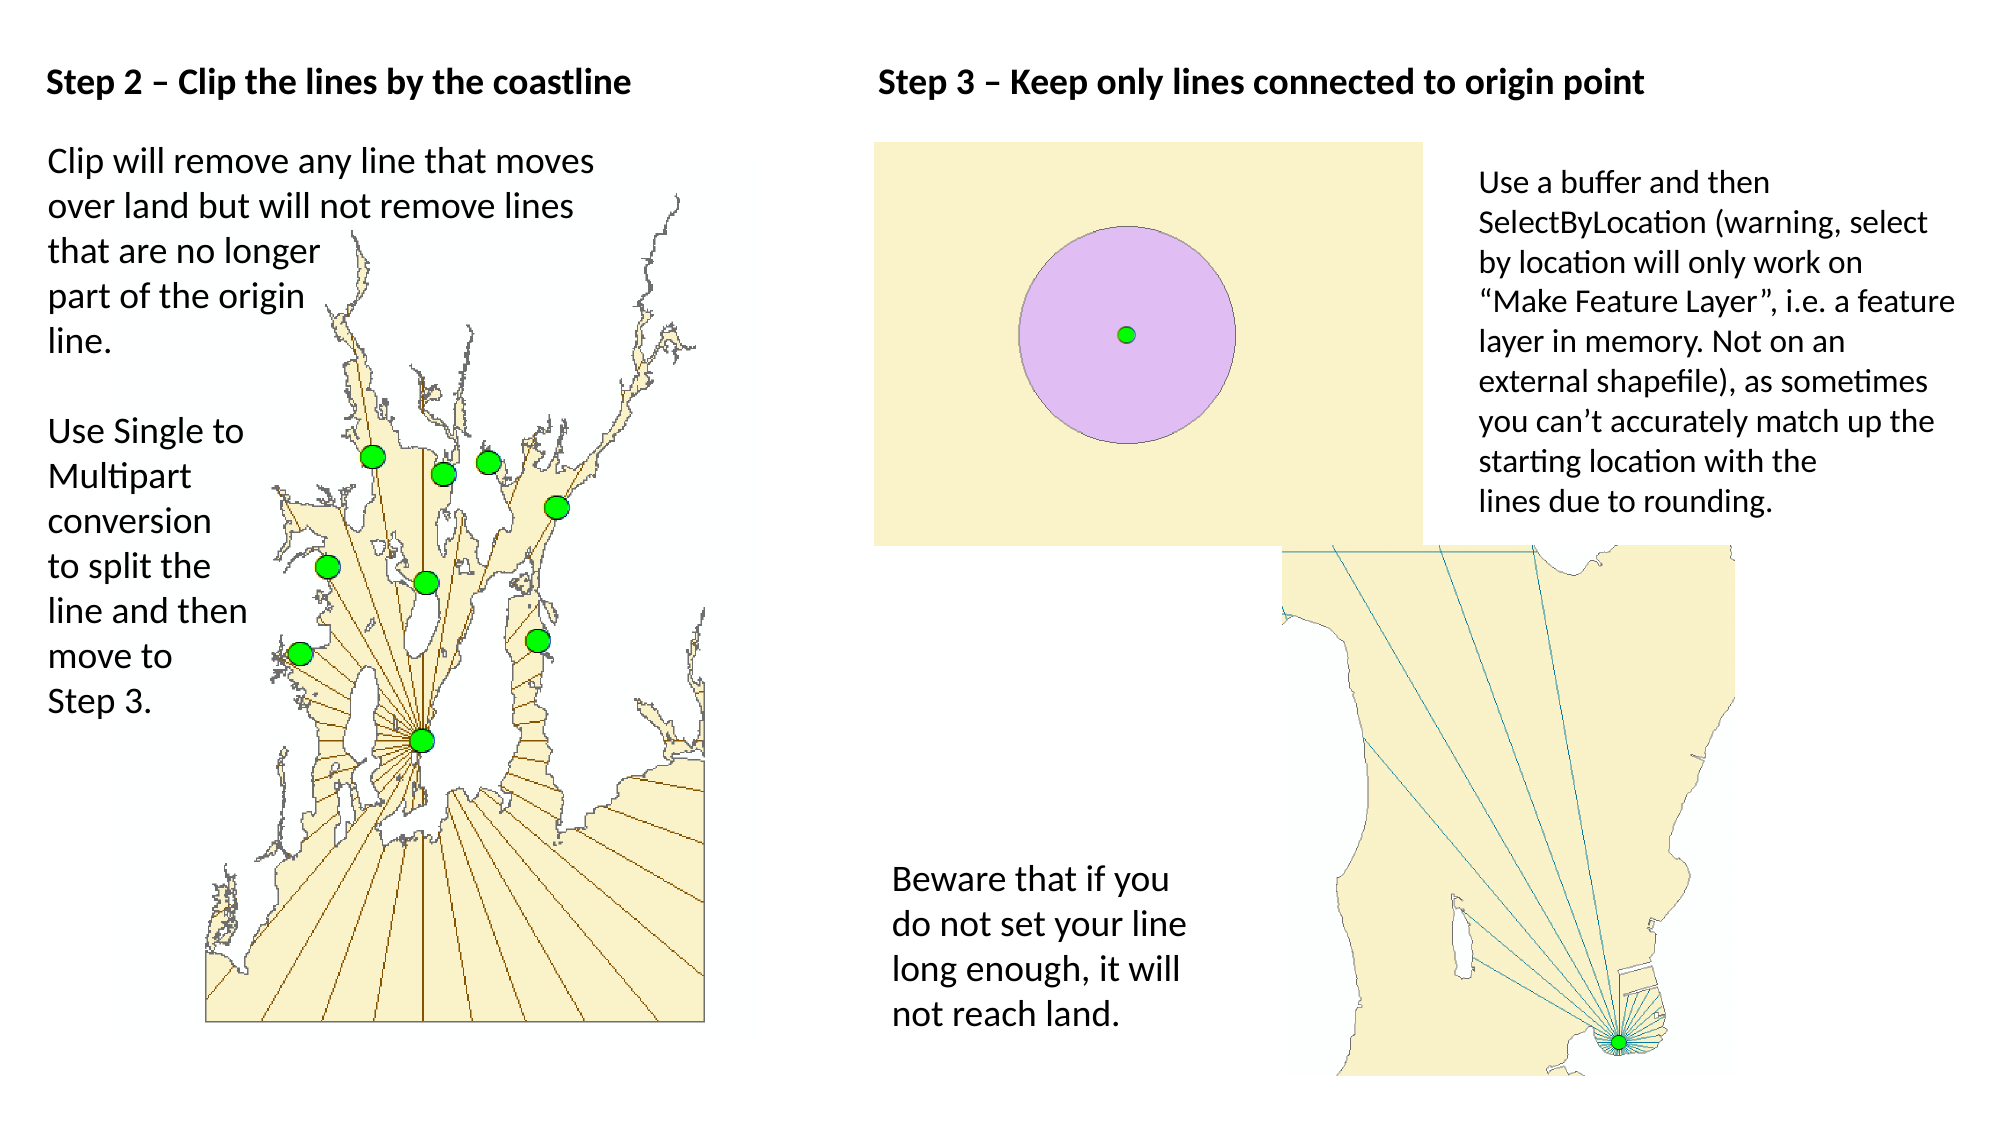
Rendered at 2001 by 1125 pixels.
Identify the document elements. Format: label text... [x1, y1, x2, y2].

text_box Beware that if you do not set your line long enough, it will not reach land. [877, 846, 1205, 1042]
text_box Step 2 – Clip the lines by the coastline [31, 49, 648, 110]
picture [874, 142, 1735, 1077]
text_box Use a buffer and then SelectByLocation (warning, select by location will only work on “Make Feature Layer”, i.e. a feature layer in memory. Not on an external shapefile), as sometimes you can’t accurately match up the starting location with the lines due to rounding. [1463, 152, 1971, 527]
text_box Clip will remove any line that moves over land but will not remove lines that are no longer part of the origin line. Use Single to Multipart conversion to split the line and then move to Step 3. [32, 128, 610, 728]
text_box Step 3 – Keep only lines connected to origin point [863, 49, 1662, 110]
picture [109, 159, 761, 1044]
